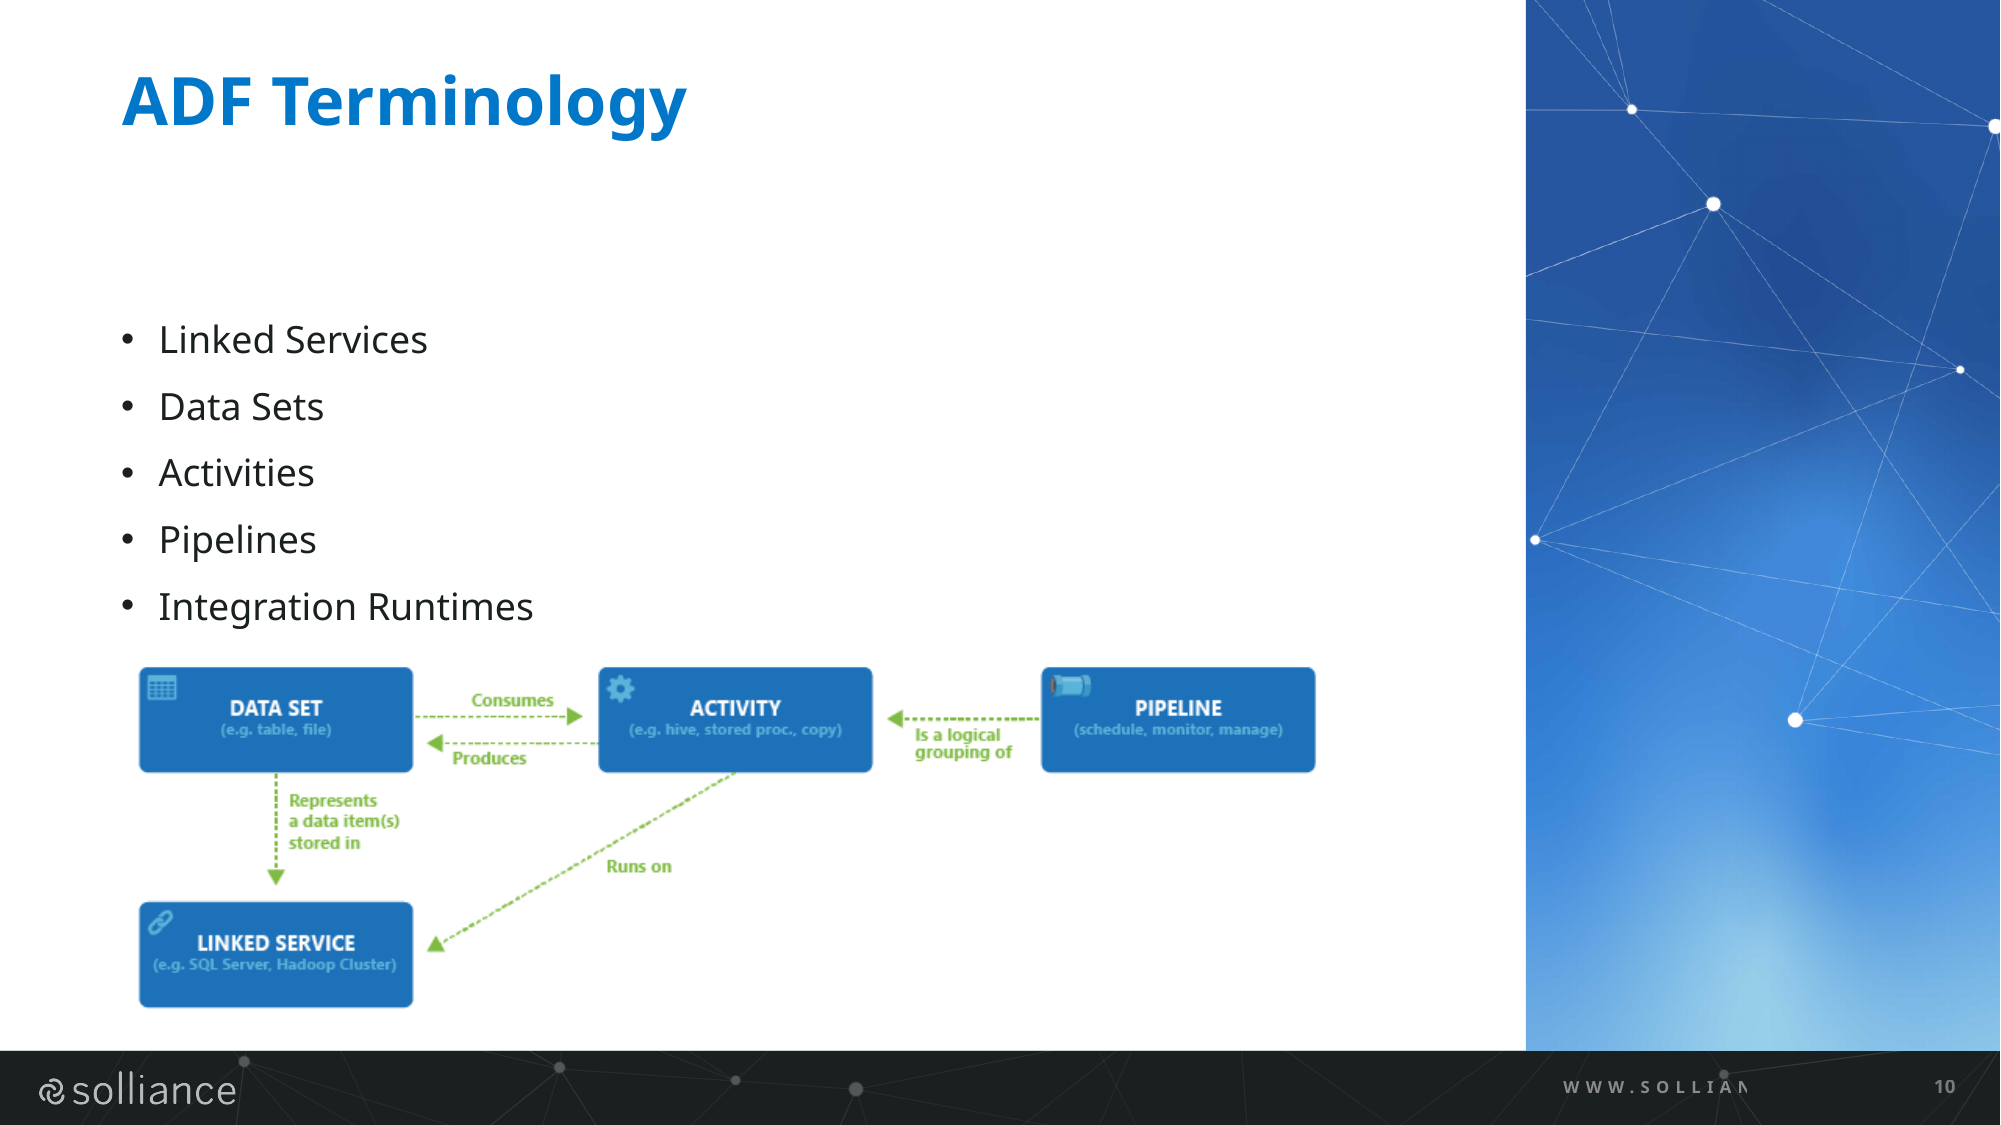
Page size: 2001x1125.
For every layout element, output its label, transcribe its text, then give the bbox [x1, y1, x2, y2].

picture [117, 644, 1338, 1031]
list Linked Services Data Sets Activities Pipelines Integration Runtimes [106, 299, 1350, 975]
footer WWW.SOLLIANCE.NET [1186, 1060, 1862, 1116]
picture [1525, 0, 2000, 1051]
slide_number 10 [1908, 1060, 1981, 1116]
picture [39, 1071, 236, 1105]
title ADF Terminology [107, 56, 1350, 150]
